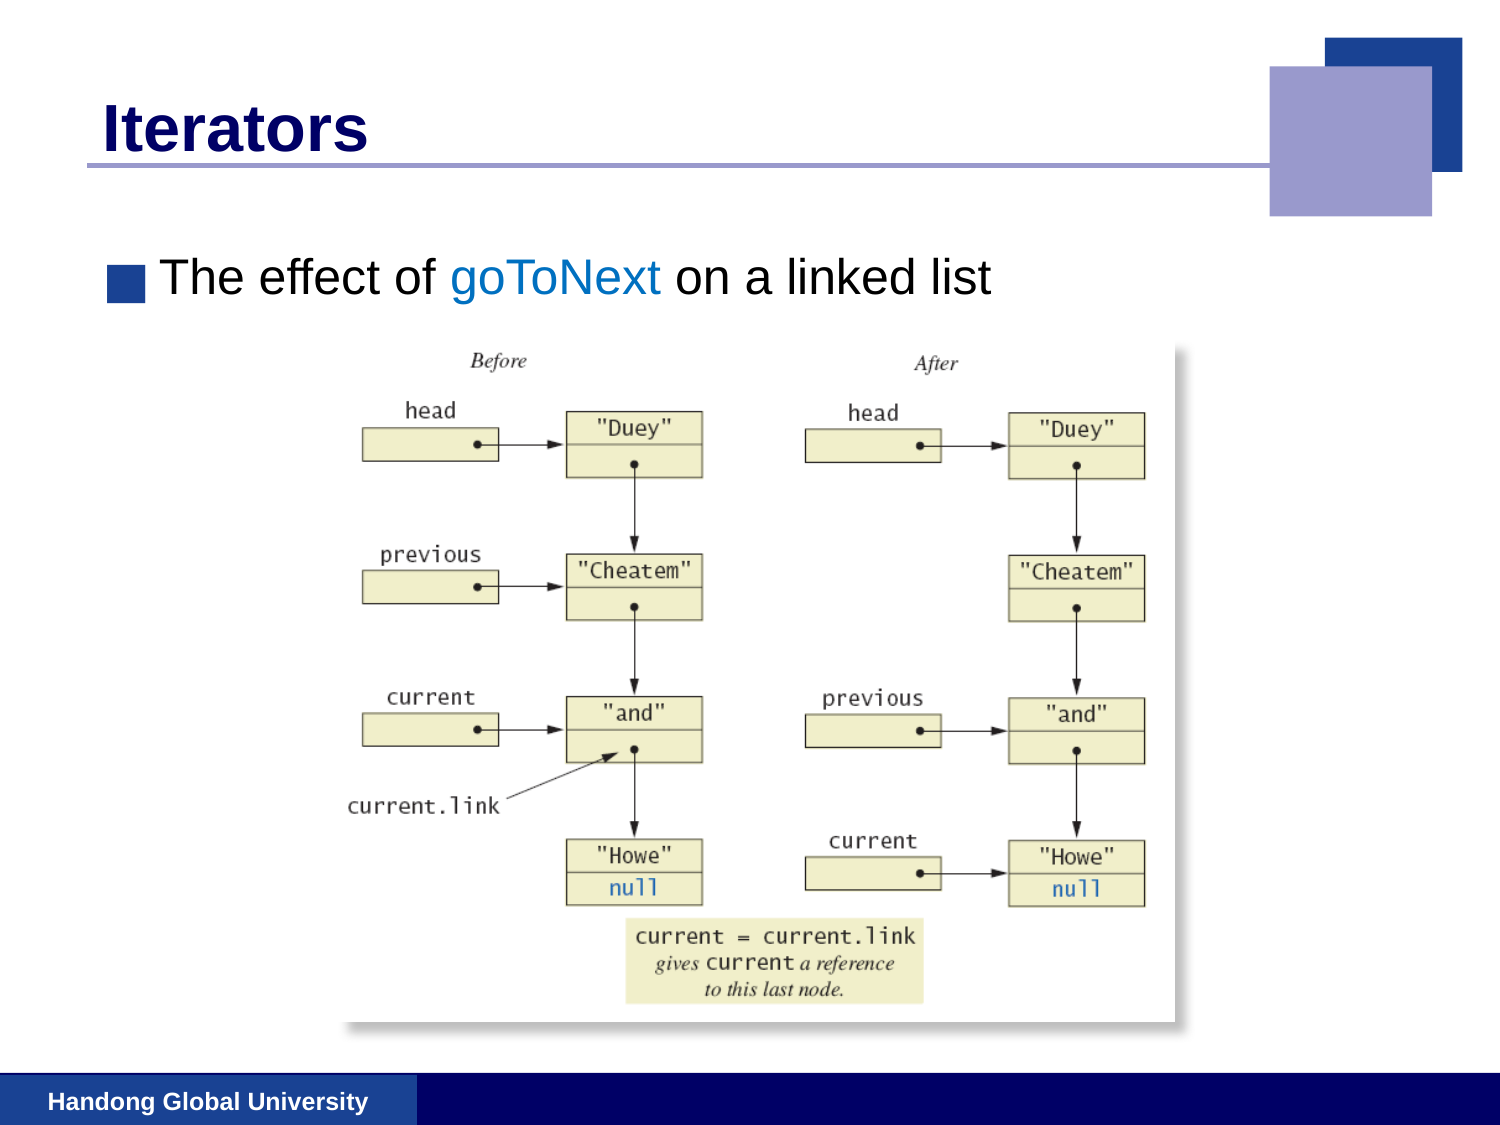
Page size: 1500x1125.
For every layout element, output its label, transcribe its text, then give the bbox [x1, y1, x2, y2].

list The effect of goToNext on a linked list [87, 237, 1425, 1013]
picture [336, 338, 1176, 1022]
title Iterators [87, 46, 1238, 172]
